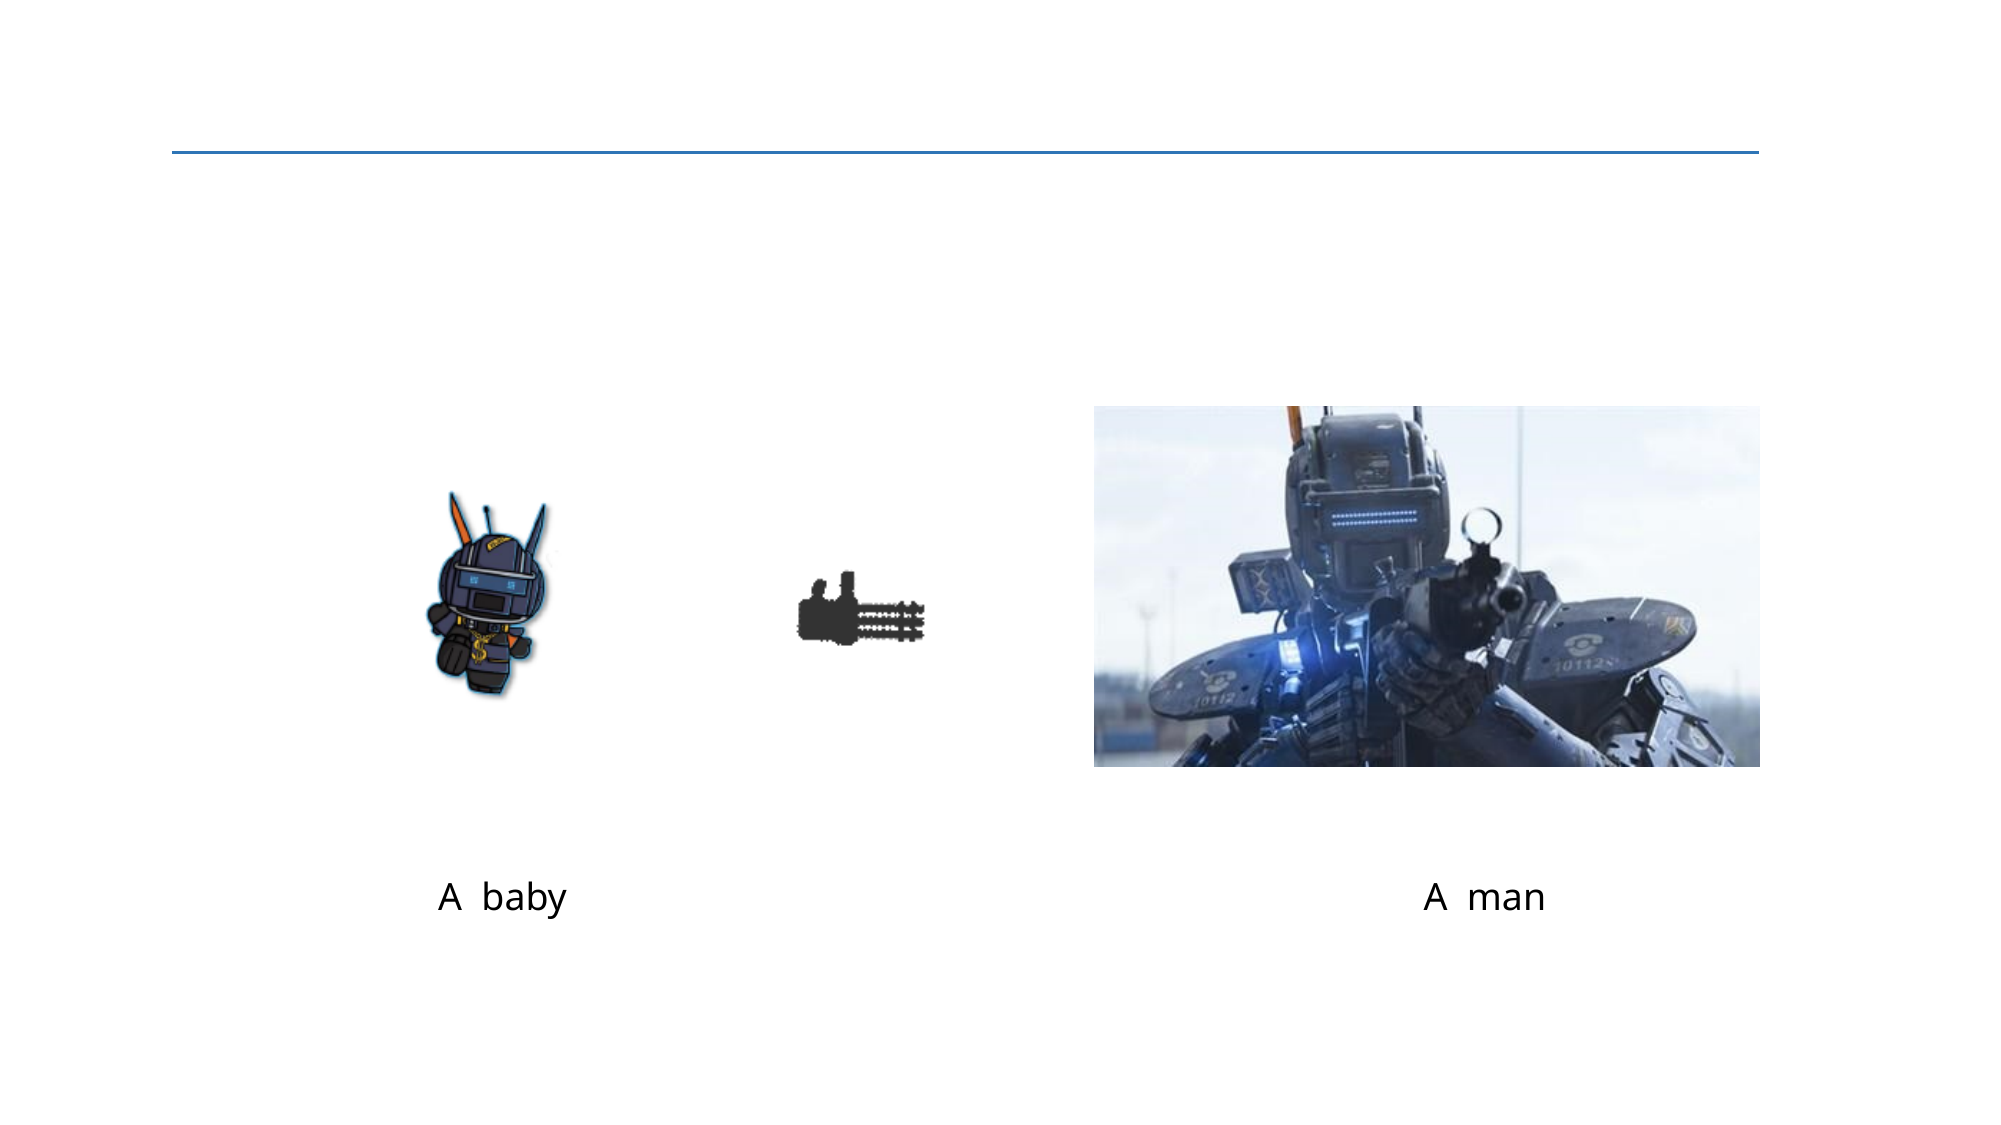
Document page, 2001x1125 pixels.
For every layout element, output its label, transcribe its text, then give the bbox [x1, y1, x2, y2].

text_box A baby [423, 865, 706, 926]
picture [422, 469, 565, 703]
picture [1094, 406, 1760, 767]
picture [777, 537, 941, 703]
text_box A man [1408, 865, 1691, 926]
